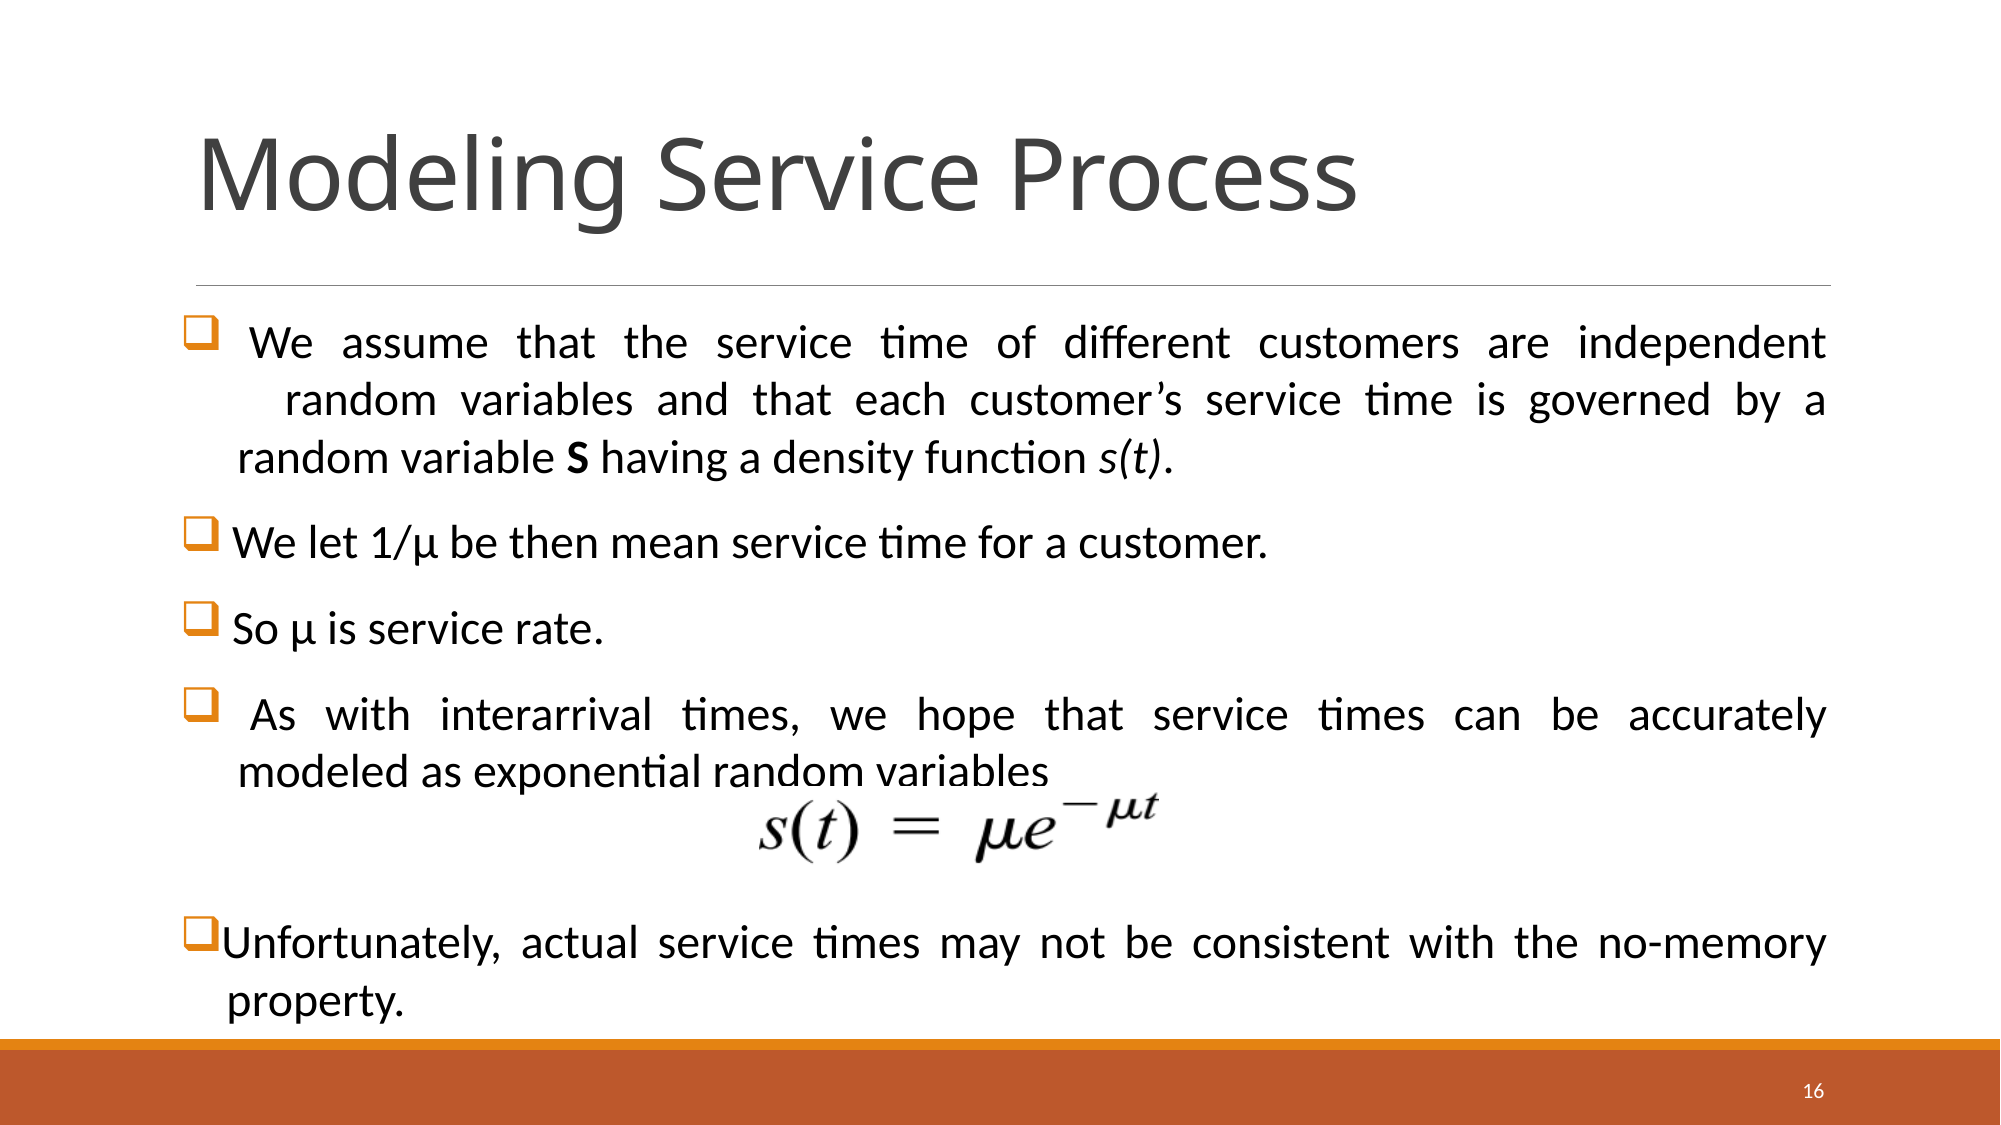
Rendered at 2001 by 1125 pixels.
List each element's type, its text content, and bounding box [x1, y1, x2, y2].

title Modeling Service Process [180, 0, 1830, 238]
slide_number 16 [1624, 1059, 1840, 1120]
picture [759, 786, 1159, 871]
list We assume that the service time of different customers are independent random variables and that each customer’s service time is governed by a random variable S having a density function s(t). We let 1/µ be then mean service time for a customer. So µ is service rate. As with interarrival times, we hope that service times can be accurately modeled as exponential random variables Unfortunately, actual service times may not be consistent with the no-memory property. [180, 302, 1830, 1037]
